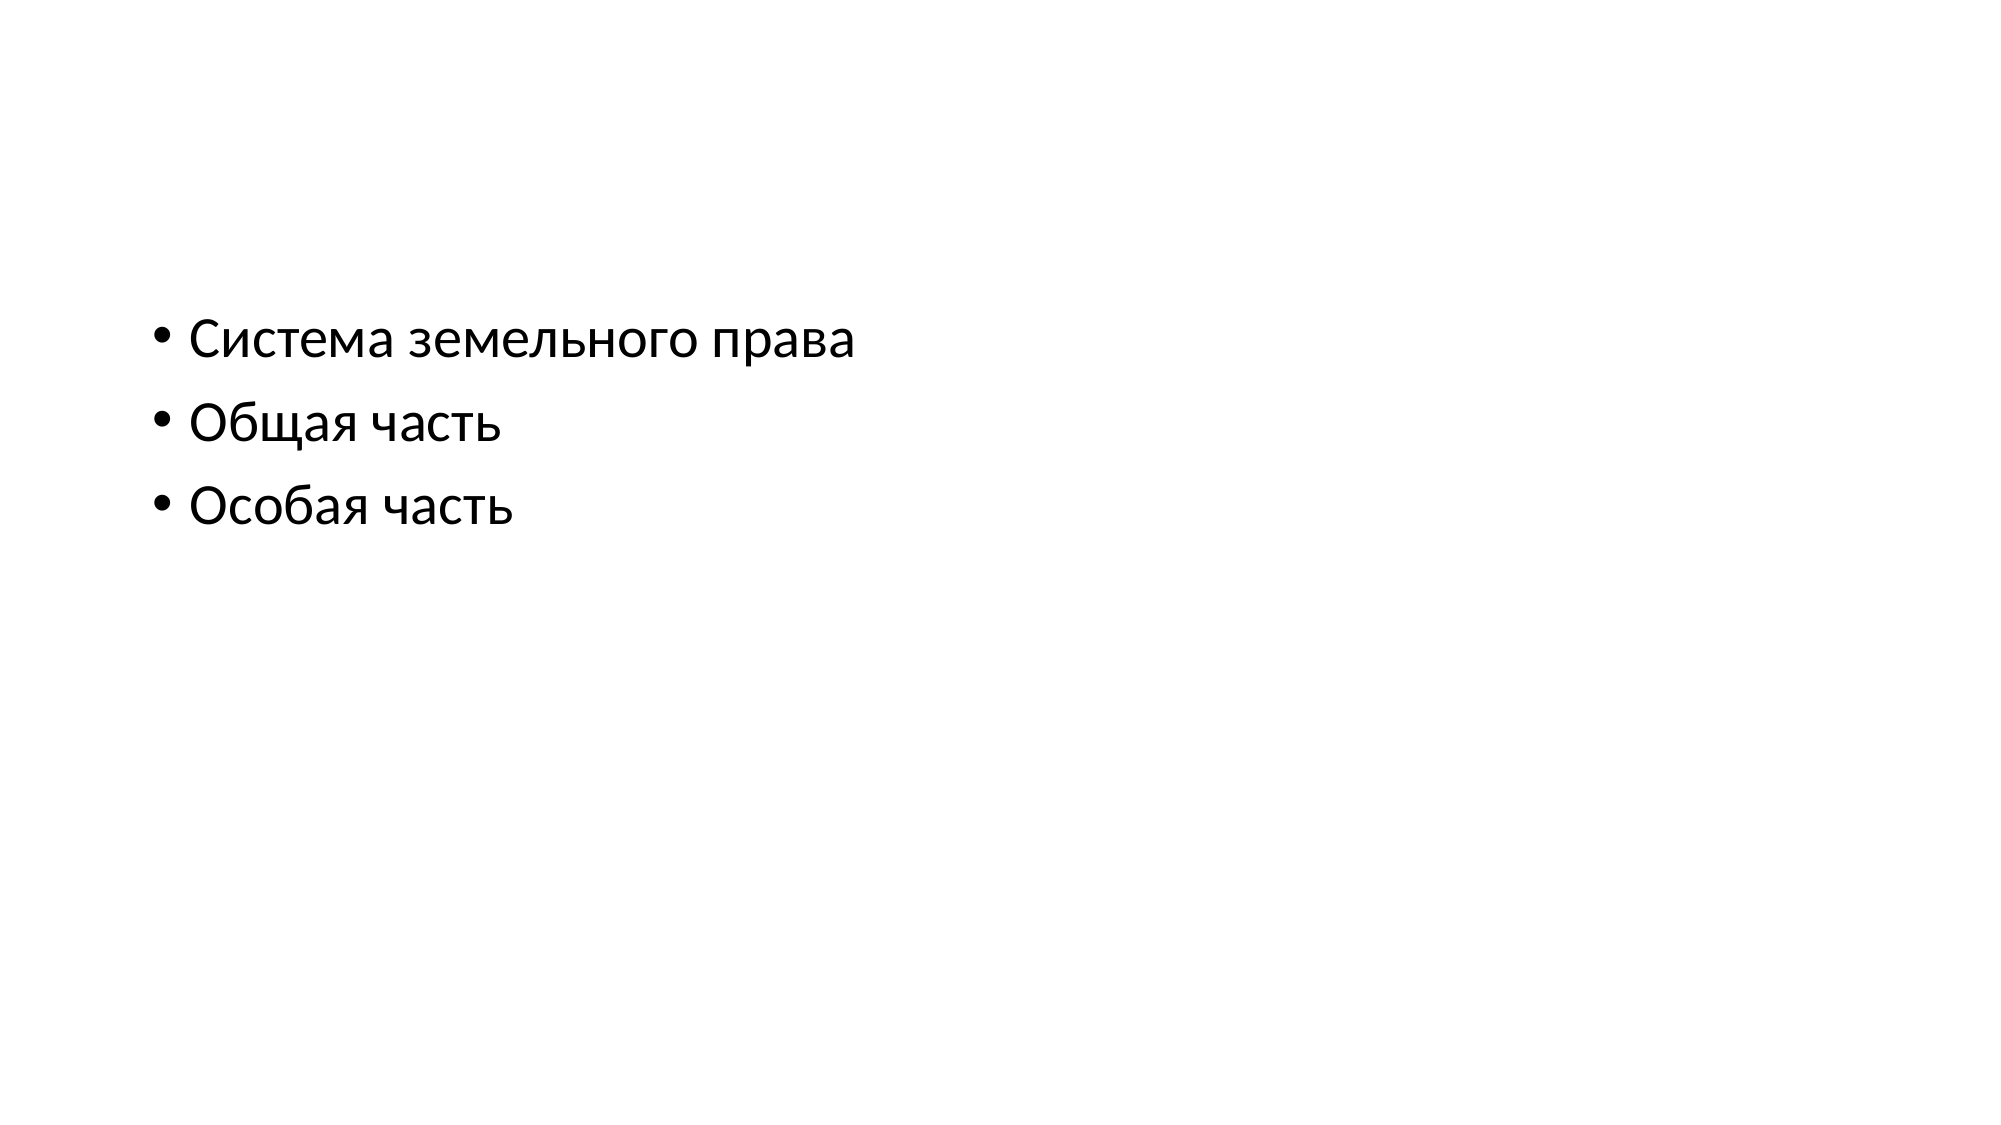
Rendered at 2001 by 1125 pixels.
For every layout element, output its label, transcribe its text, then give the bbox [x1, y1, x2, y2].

list Система земельного права Общая часть Особая часть [137, 299, 1863, 1014]
